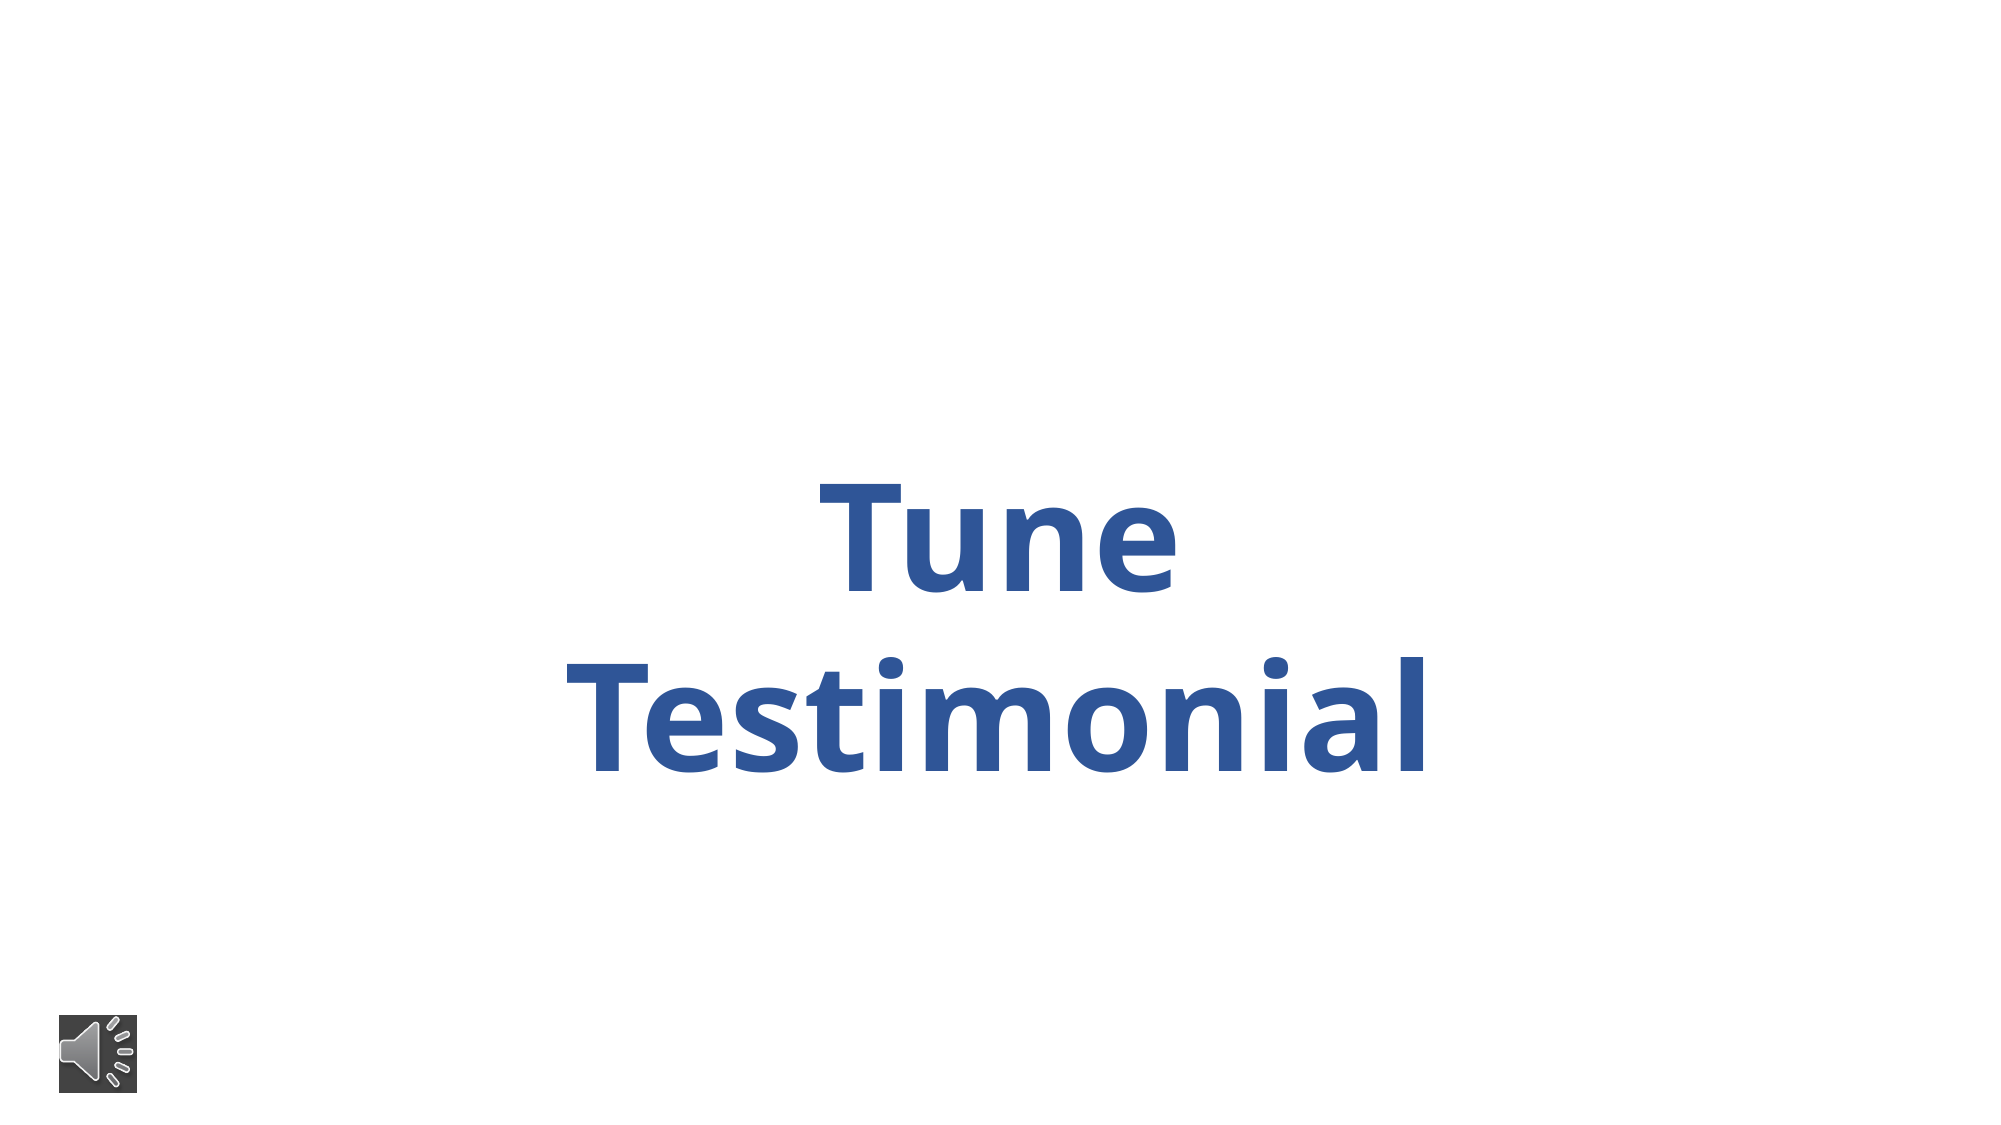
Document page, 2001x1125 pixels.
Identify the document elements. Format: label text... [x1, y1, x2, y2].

text_box Tune Testimonial [442, 441, 1558, 684]
picture [58, 1013, 139, 1094]
